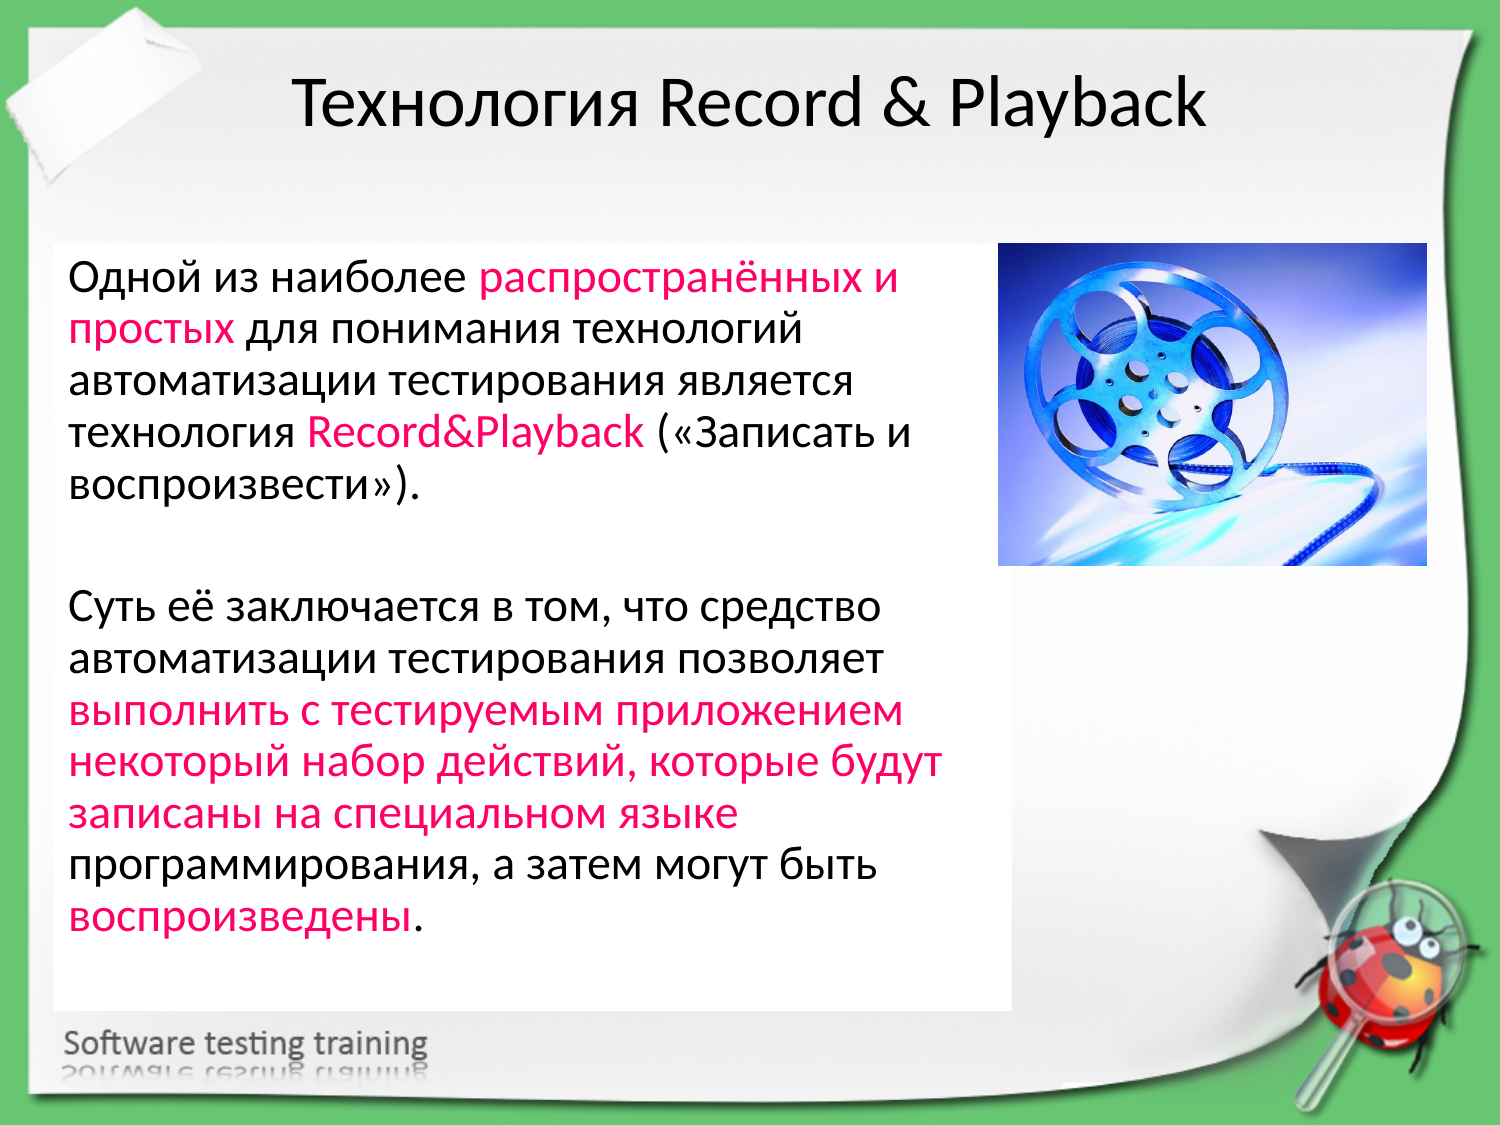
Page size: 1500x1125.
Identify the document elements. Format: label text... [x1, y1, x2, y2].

title Технология Record & Playback [75, 45, 1425, 149]
list Одной из наиболее распространённых и простых для понимания технологий автоматизации тестирования является технология Record&Playback («Записать и воспроизвести»). Суть её заключается в том, что средство автоматизации тестирования позволяет выполнить с тестируемым приложением некоторый набор действий, которые будут записаны на специальном языке программирования, а затем могут быть воспроизведены. [53, 243, 1012, 1012]
picture [0, 0, 1500, 1125]
